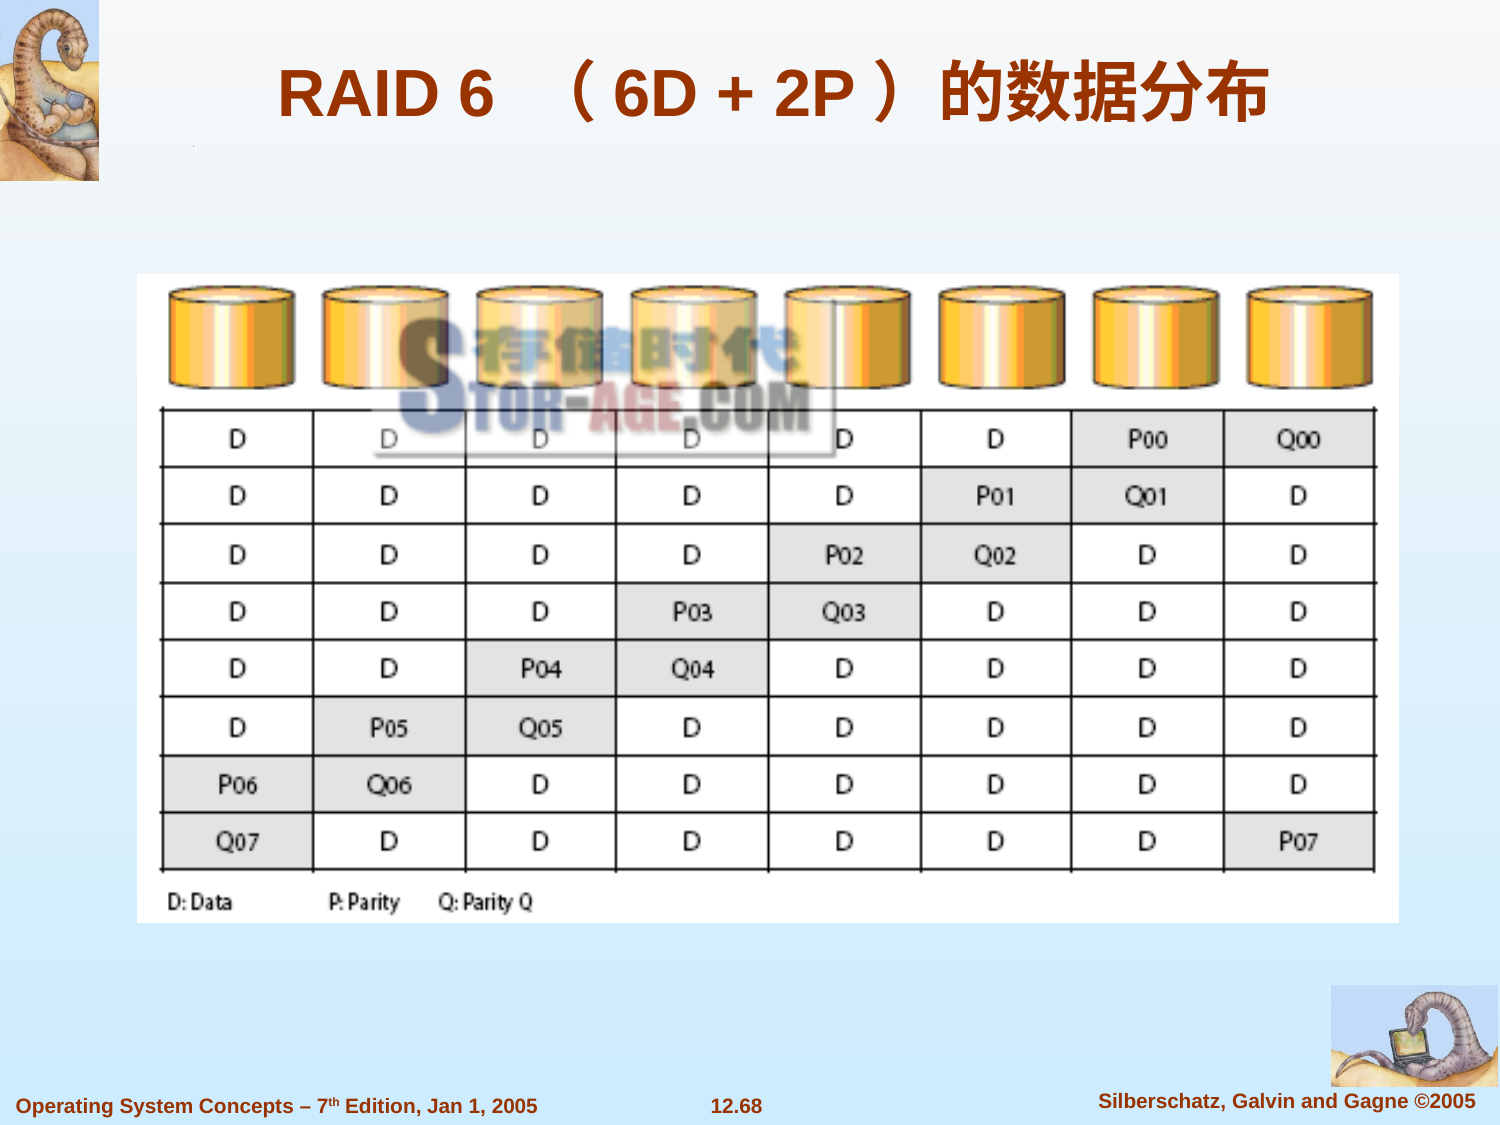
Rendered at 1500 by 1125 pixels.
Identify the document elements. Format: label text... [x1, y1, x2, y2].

picture [0, 0, 99, 181]
title RAID 6 （6D + 2P）的数据分布 [112, 37, 1438, 138]
picture [1331, 985, 1498, 1087]
picture [137, 274, 1399, 923]
